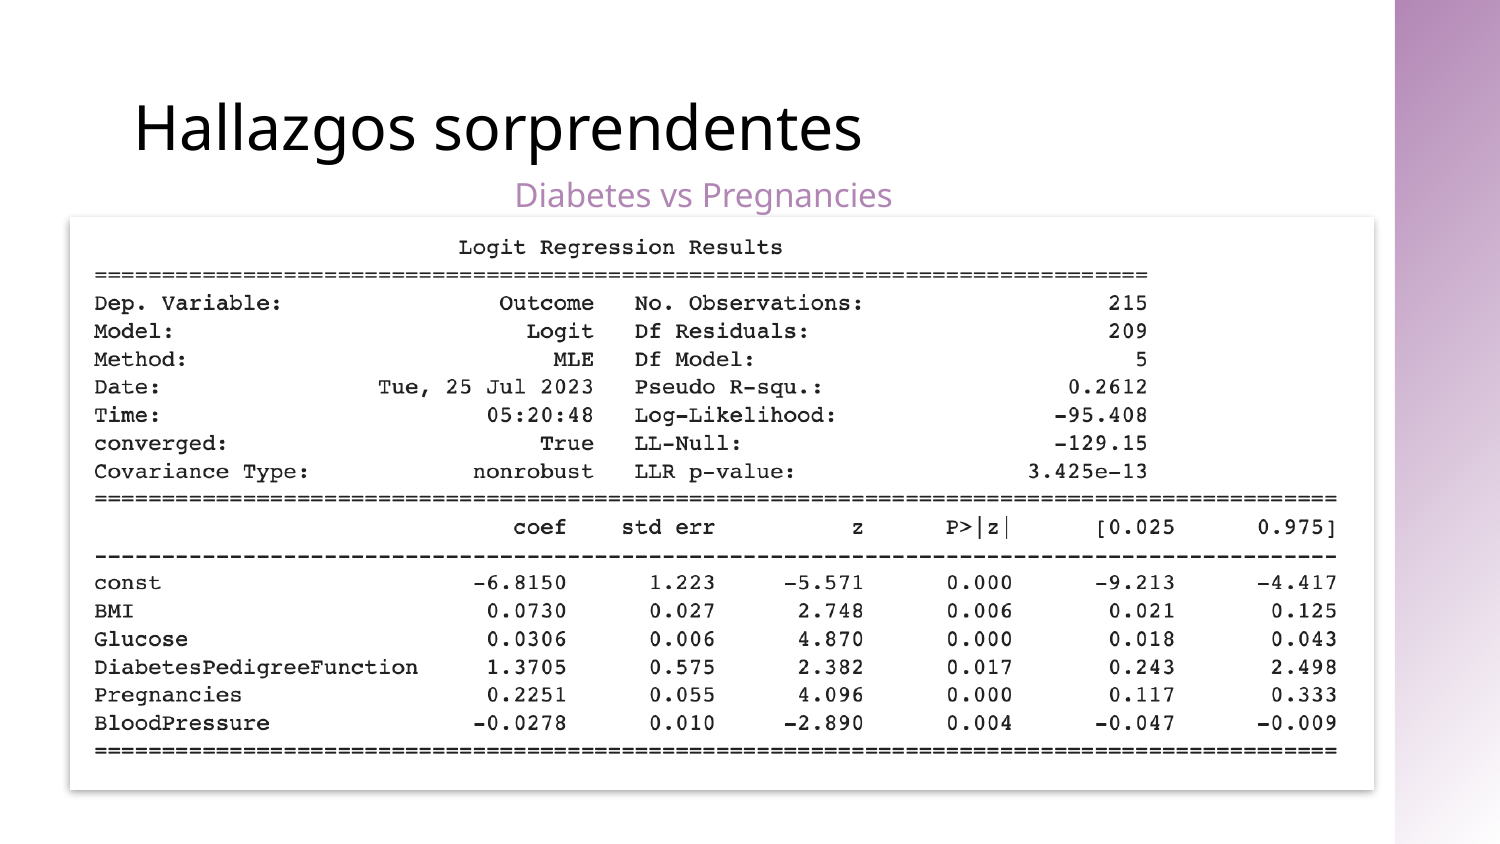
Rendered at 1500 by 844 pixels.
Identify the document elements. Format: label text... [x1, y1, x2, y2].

text_box Diabetes vs Pregnancies [485, 159, 922, 230]
title Hallazgos sorprendentes [118, 72, 1382, 167]
picture [83, 231, 1360, 776]
